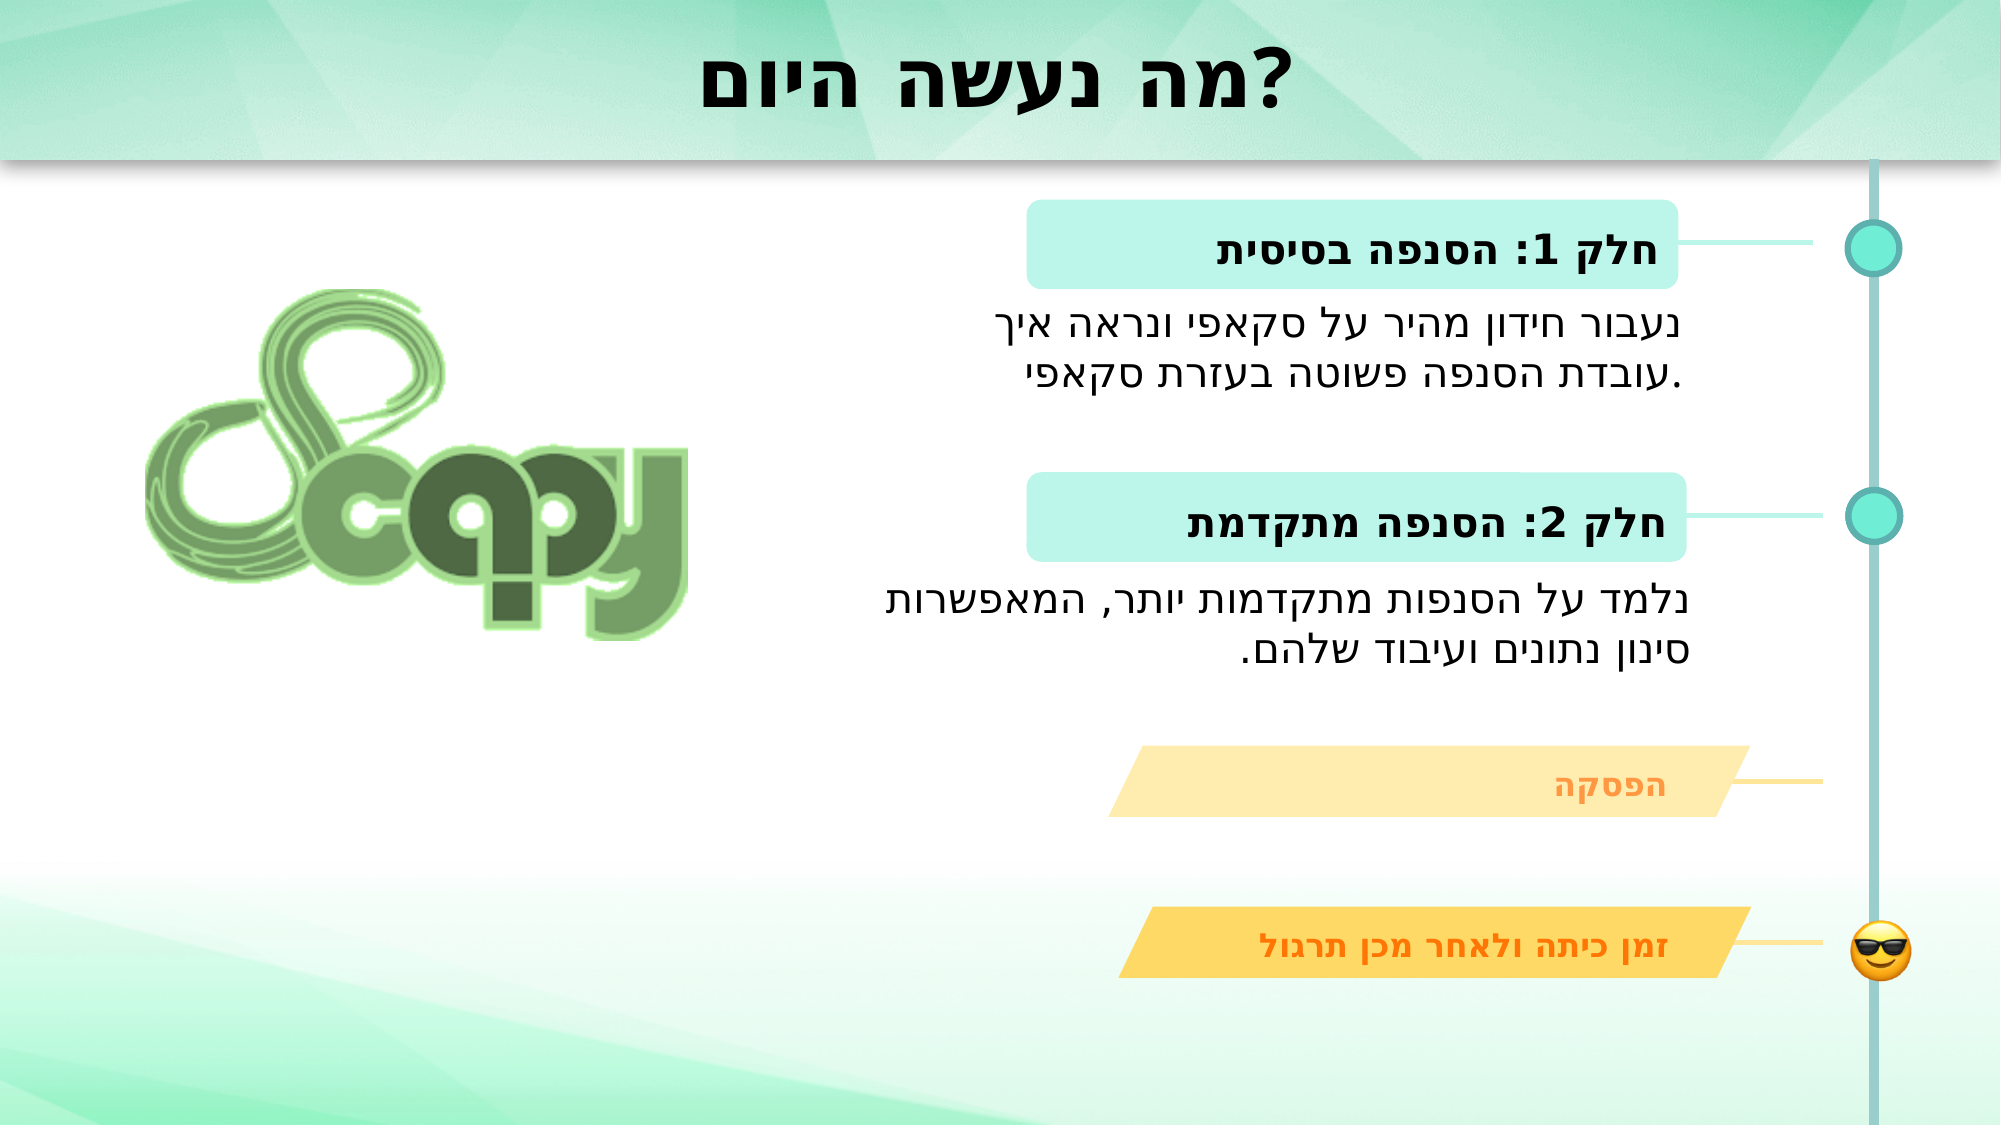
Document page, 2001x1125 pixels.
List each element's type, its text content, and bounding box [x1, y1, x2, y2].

text_box נעבור חידון מהיר על סקאפי ונראה איך עובדת הסנפה פשוטה בעזרת סקאפי. [930, 286, 1707, 454]
text_box [1875, 221, 1901, 276]
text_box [1108, 745, 1824, 817]
picture [145, 289, 688, 641]
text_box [1026, 199, 1814, 290]
text_box [1847, 489, 1873, 543]
picture [0, 860, 2000, 1125]
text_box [1118, 906, 1824, 978]
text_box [1026, 472, 1824, 562]
text_box [1846, 221, 1873, 276]
text_box [1875, 489, 1902, 543]
picture [0, 0, 2000, 160]
title מה נעשה היום? [16, 0, 1974, 150]
text_box נלמד על הסנפות מתקדמות יותר, המאפשרות סינון נתונים ועיבוד שלהם. [802, 563, 1715, 723]
